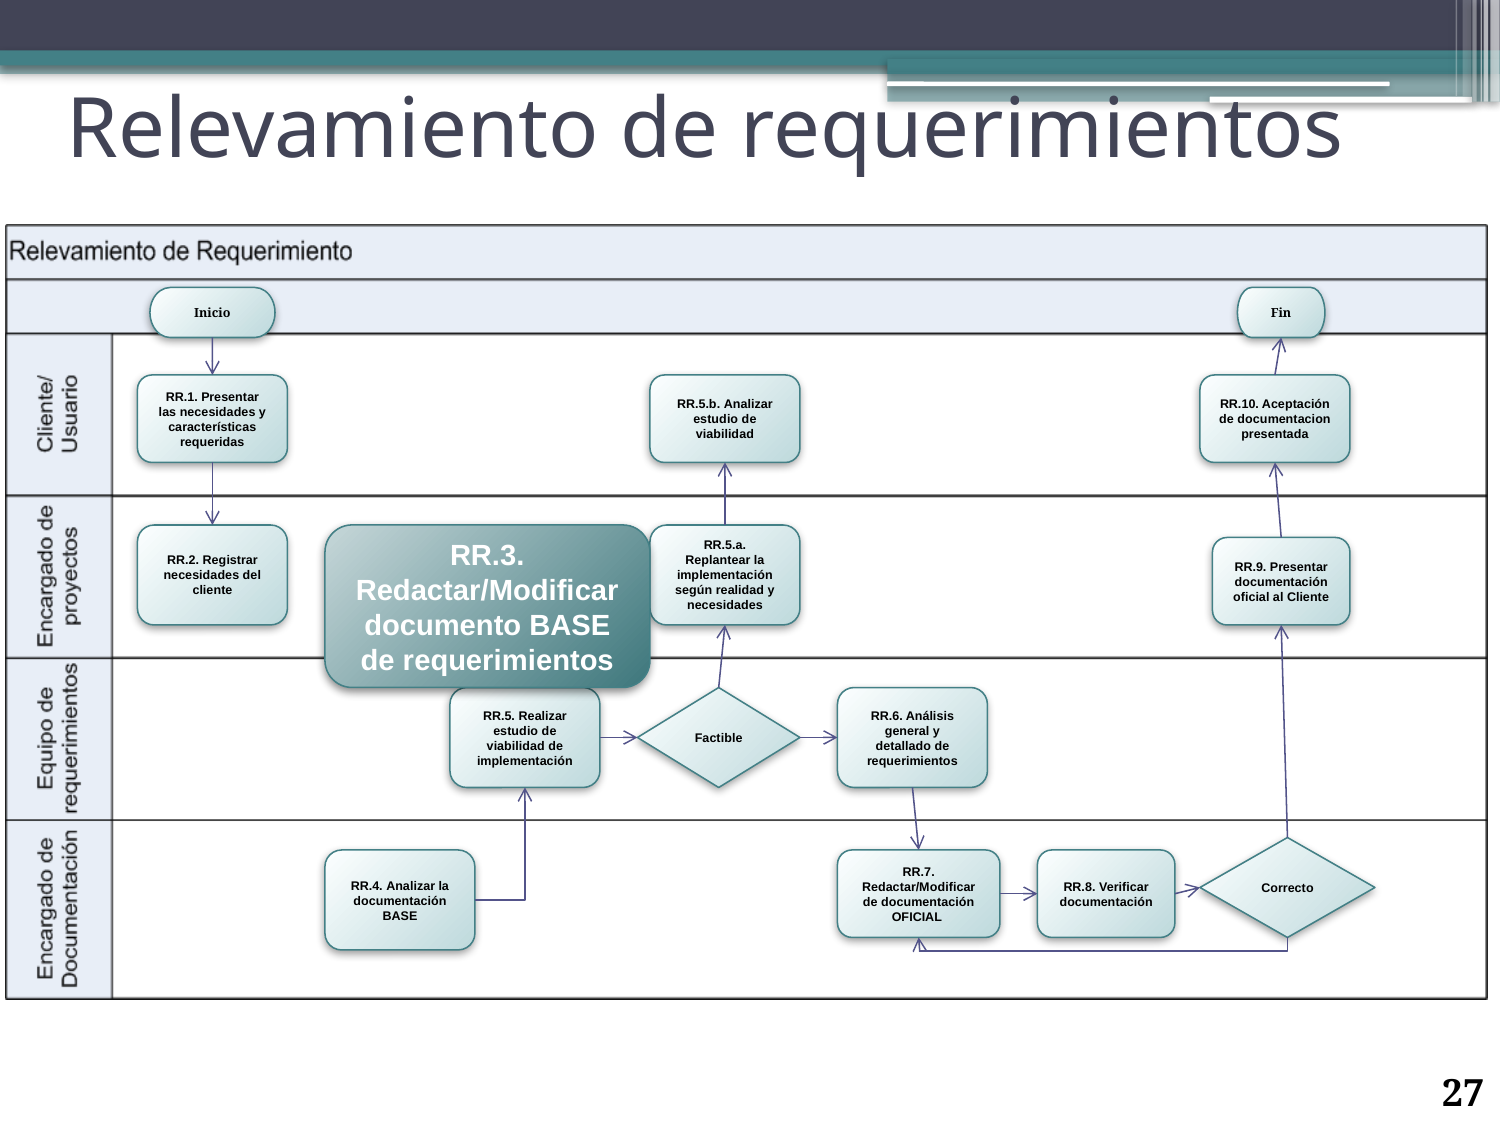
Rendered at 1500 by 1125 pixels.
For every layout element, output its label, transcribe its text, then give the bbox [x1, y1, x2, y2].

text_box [1177, 727, 1391, 735]
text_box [690, 652, 754, 660]
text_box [474, 787, 526, 901]
picture [5, 224, 1488, 1001]
text_box 27 [1428, 1059, 1500, 1125]
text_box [1174, 887, 1201, 894]
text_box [1259, 352, 1298, 360]
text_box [884, 815, 947, 823]
title Relevamiento de requerimientos [53, 13, 1447, 222]
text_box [1240, 496, 1316, 504]
